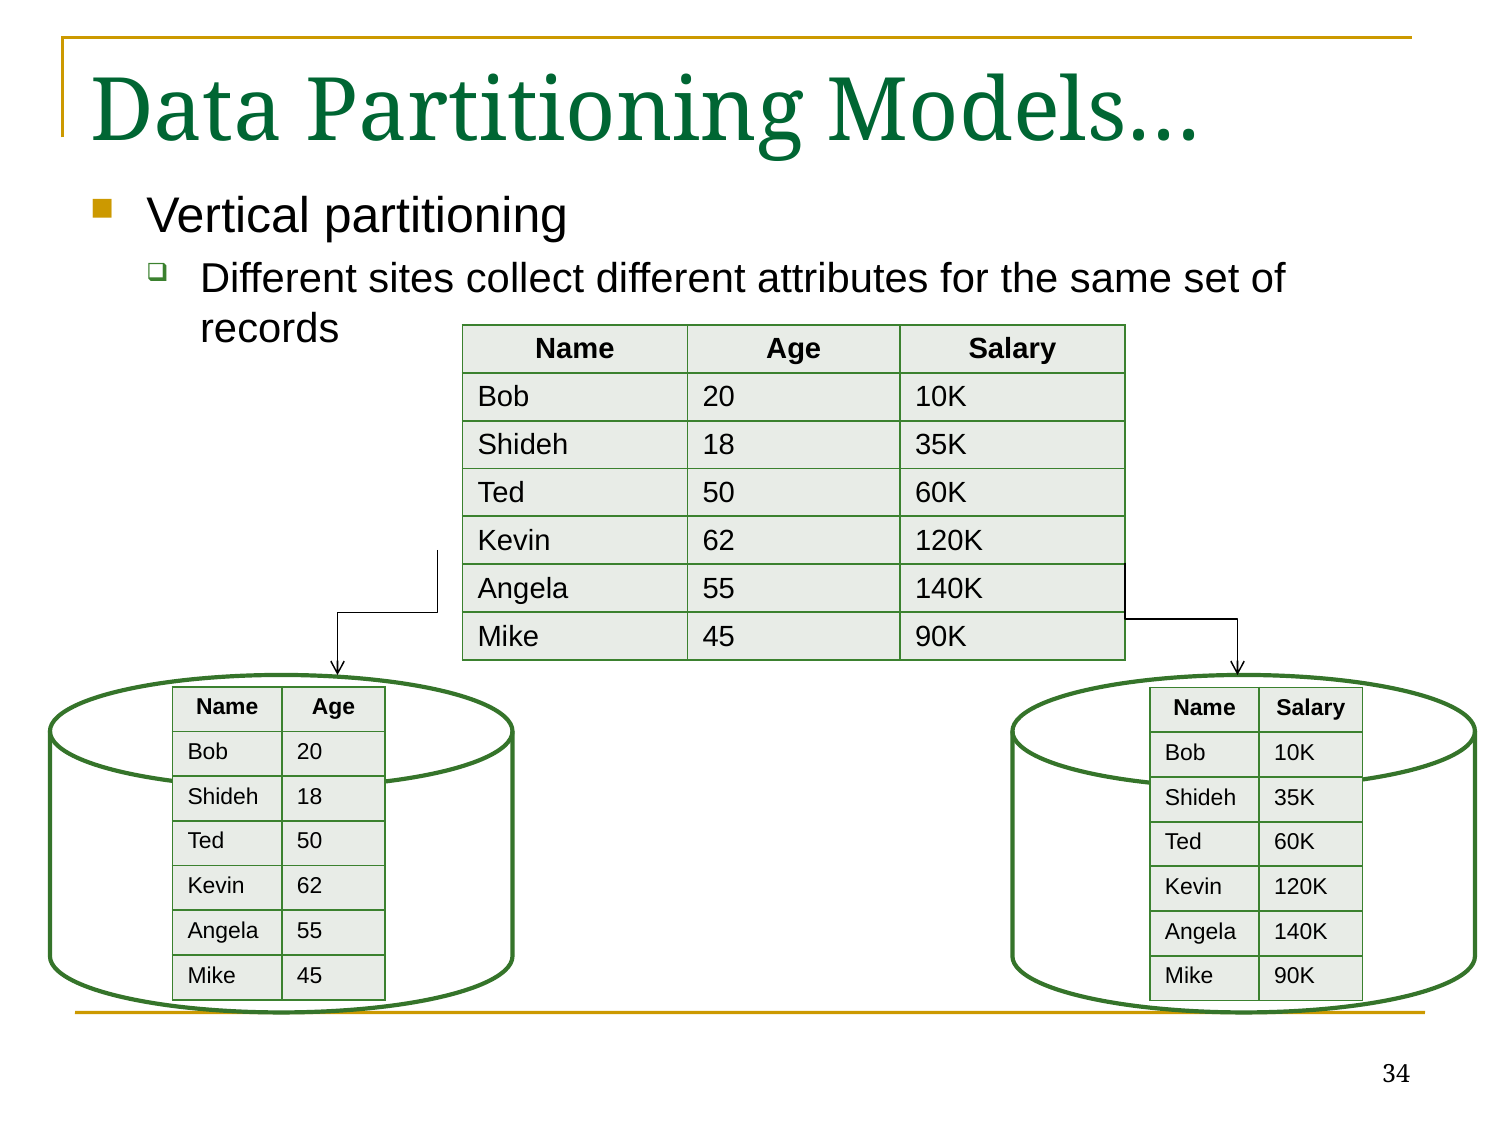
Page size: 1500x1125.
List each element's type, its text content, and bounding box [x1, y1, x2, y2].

table_header Name [173, 688, 281, 731]
table_cell 10K [1260, 733, 1362, 776]
table_cell 18 [283, 777, 384, 820]
table_cell Ted [173, 822, 281, 865]
table_cell Mike [1151, 957, 1258, 1000]
table_cell 60K [901, 469, 1124, 515]
text_box [47, 672, 515, 1015]
text_box [1010, 672, 1478, 1015]
table_cell 45 [283, 956, 384, 999]
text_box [1124, 562, 1238, 676]
table_cell 120K [1260, 867, 1362, 910]
table_cell Ted [1151, 823, 1258, 865]
table_cell 90K [901, 613, 1119, 659]
table_cell Kevin [173, 866, 281, 909]
table_cell Mike [173, 956, 281, 999]
table_cell Bob [1151, 733, 1258, 776]
table_cell 20 [283, 732, 384, 775]
table_cell 10K [901, 374, 1124, 420]
table_cell Shideh [463, 422, 687, 468]
table_cell 35K [901, 422, 1124, 468]
table_cell 45 [688, 613, 899, 659]
table_cell Angela [463, 565, 687, 611]
table_cell 20 [688, 374, 899, 420]
slide_number 34 [1074, 1023, 1426, 1100]
table_header Name [463, 326, 687, 372]
table_cell 55 [283, 911, 384, 954]
table_cell 120K [901, 517, 1124, 563]
table_cell 62 [283, 866, 384, 909]
list Vertical partitioning Different sites collect different attributes for the same set of records [74, 174, 1426, 919]
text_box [324, 562, 451, 663]
table_cell 60K [1260, 823, 1362, 865]
table_cell 140K [1260, 912, 1362, 955]
table_cell 50 [283, 822, 384, 865]
table_header Name [1151, 688, 1258, 731]
table_cell 18 [688, 422, 899, 468]
table_cell Kevin [463, 517, 687, 563]
table_header Age [283, 688, 384, 731]
title Data Partitioning Models… [74, 45, 1426, 174]
table_cell Shideh [173, 777, 281, 820]
table_cell Bob [463, 374, 687, 420]
table_cell 50 [688, 469, 899, 515]
table_header Age [688, 326, 899, 372]
table_header Salary [901, 326, 1124, 372]
table_cell 35K [1260, 778, 1362, 821]
table_cell Angela [173, 911, 281, 954]
table_cell 62 [688, 517, 899, 563]
table_cell 140K [901, 565, 1120, 611]
table_cell Bob [173, 732, 281, 775]
table_cell Mike [463, 613, 687, 659]
table_header Salary [1260, 688, 1362, 731]
table_cell Kevin [1151, 867, 1258, 910]
table_cell 90K [1260, 957, 1362, 1000]
table_cell Angela [1151, 912, 1258, 955]
table_cell Ted [463, 469, 687, 515]
table_cell Shideh [1151, 778, 1258, 821]
table_cell 55 [688, 565, 899, 611]
